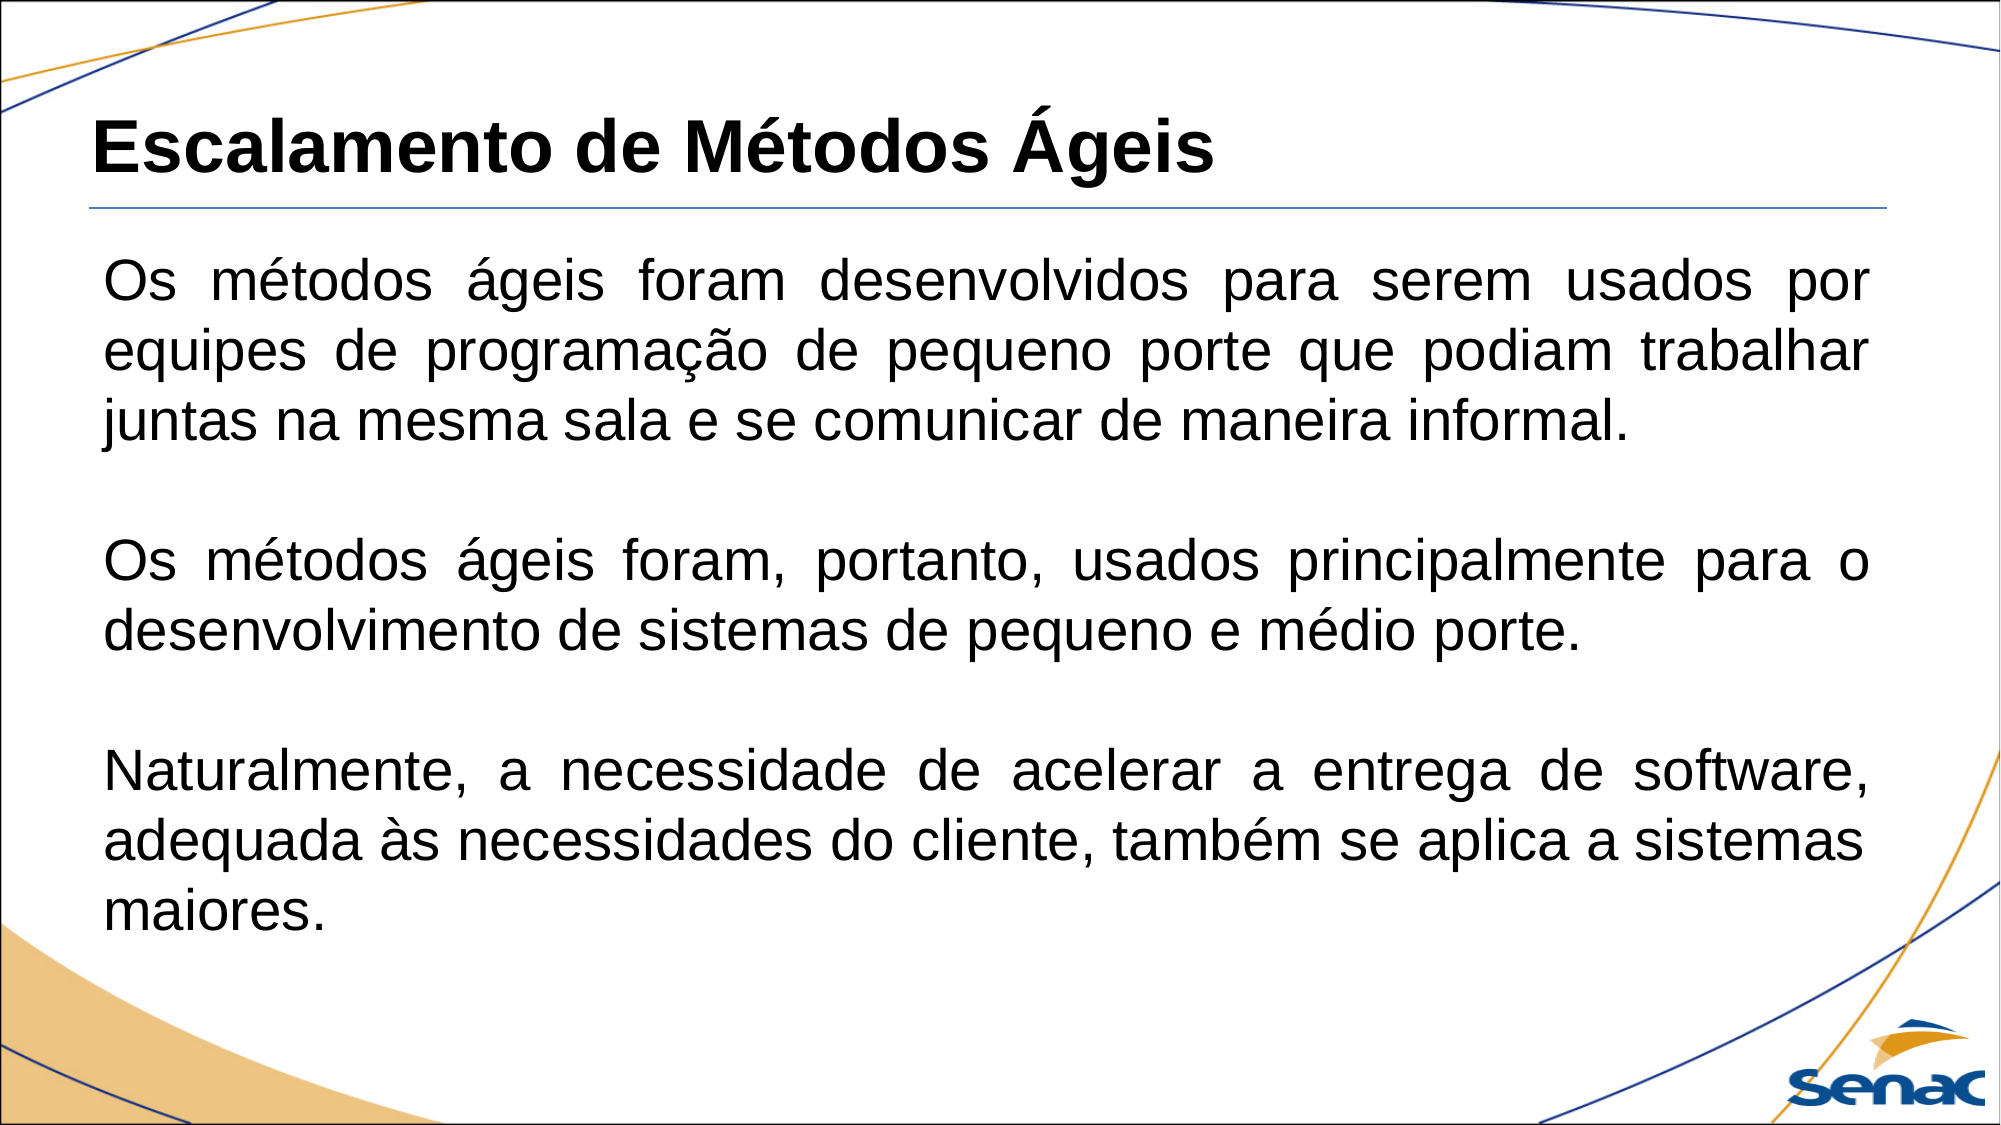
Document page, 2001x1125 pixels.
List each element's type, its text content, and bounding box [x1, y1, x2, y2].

text_box Os métodos ágeis foram desenvolvidos para serem usados por equipes de programação de pequeno porte que podiam trabalhar juntas na mesma sala e se comunicar de maneira informal. Os métodos ágeis foram, portanto, usados principalmente para o desenvolvimento de sistemas de pequeno e médio porte. Naturalmente, a necessidade de acelerar a entrega de software, adequada às necessidades do cliente, também se aplica a sistemas maiores. [88, 234, 1888, 950]
picture [0, 0, 2001, 1125]
text_box Escalamento de Métodos Ágeis [76, 89, 1888, 197]
